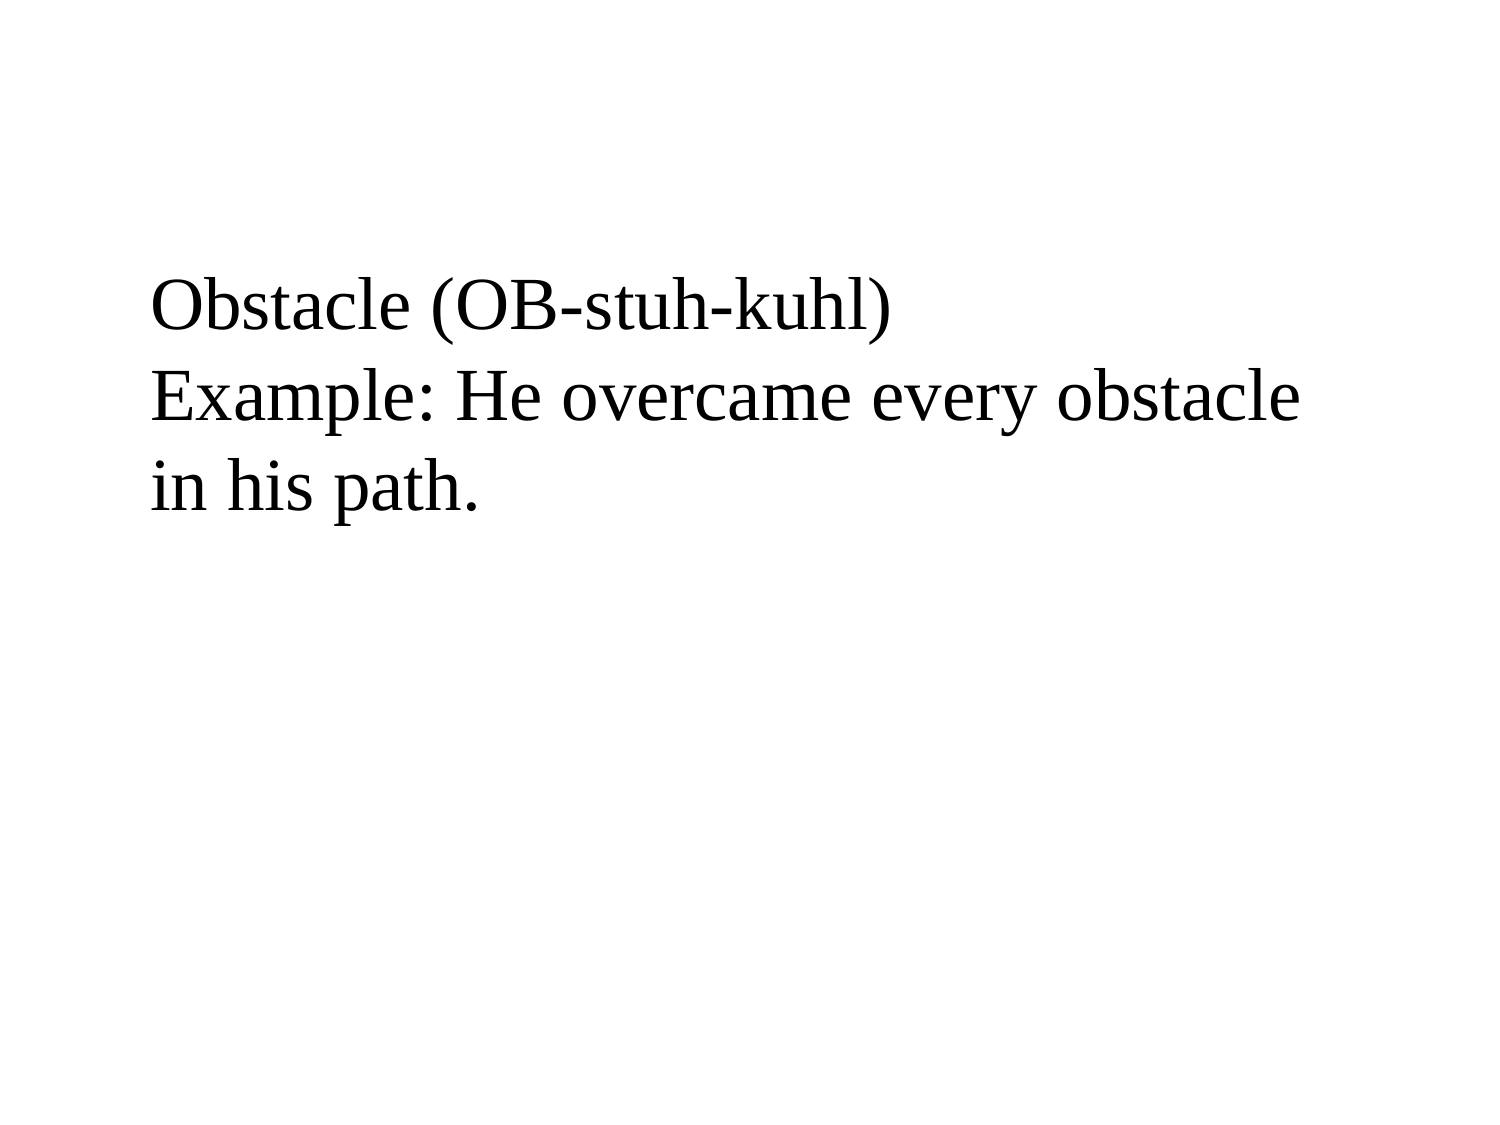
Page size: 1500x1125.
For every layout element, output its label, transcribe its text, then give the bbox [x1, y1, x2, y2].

text_box Obstacle (OB-stuh-kuhl) Example: He overcame every obstacle in his path. [74, 134, 1425, 1110]
